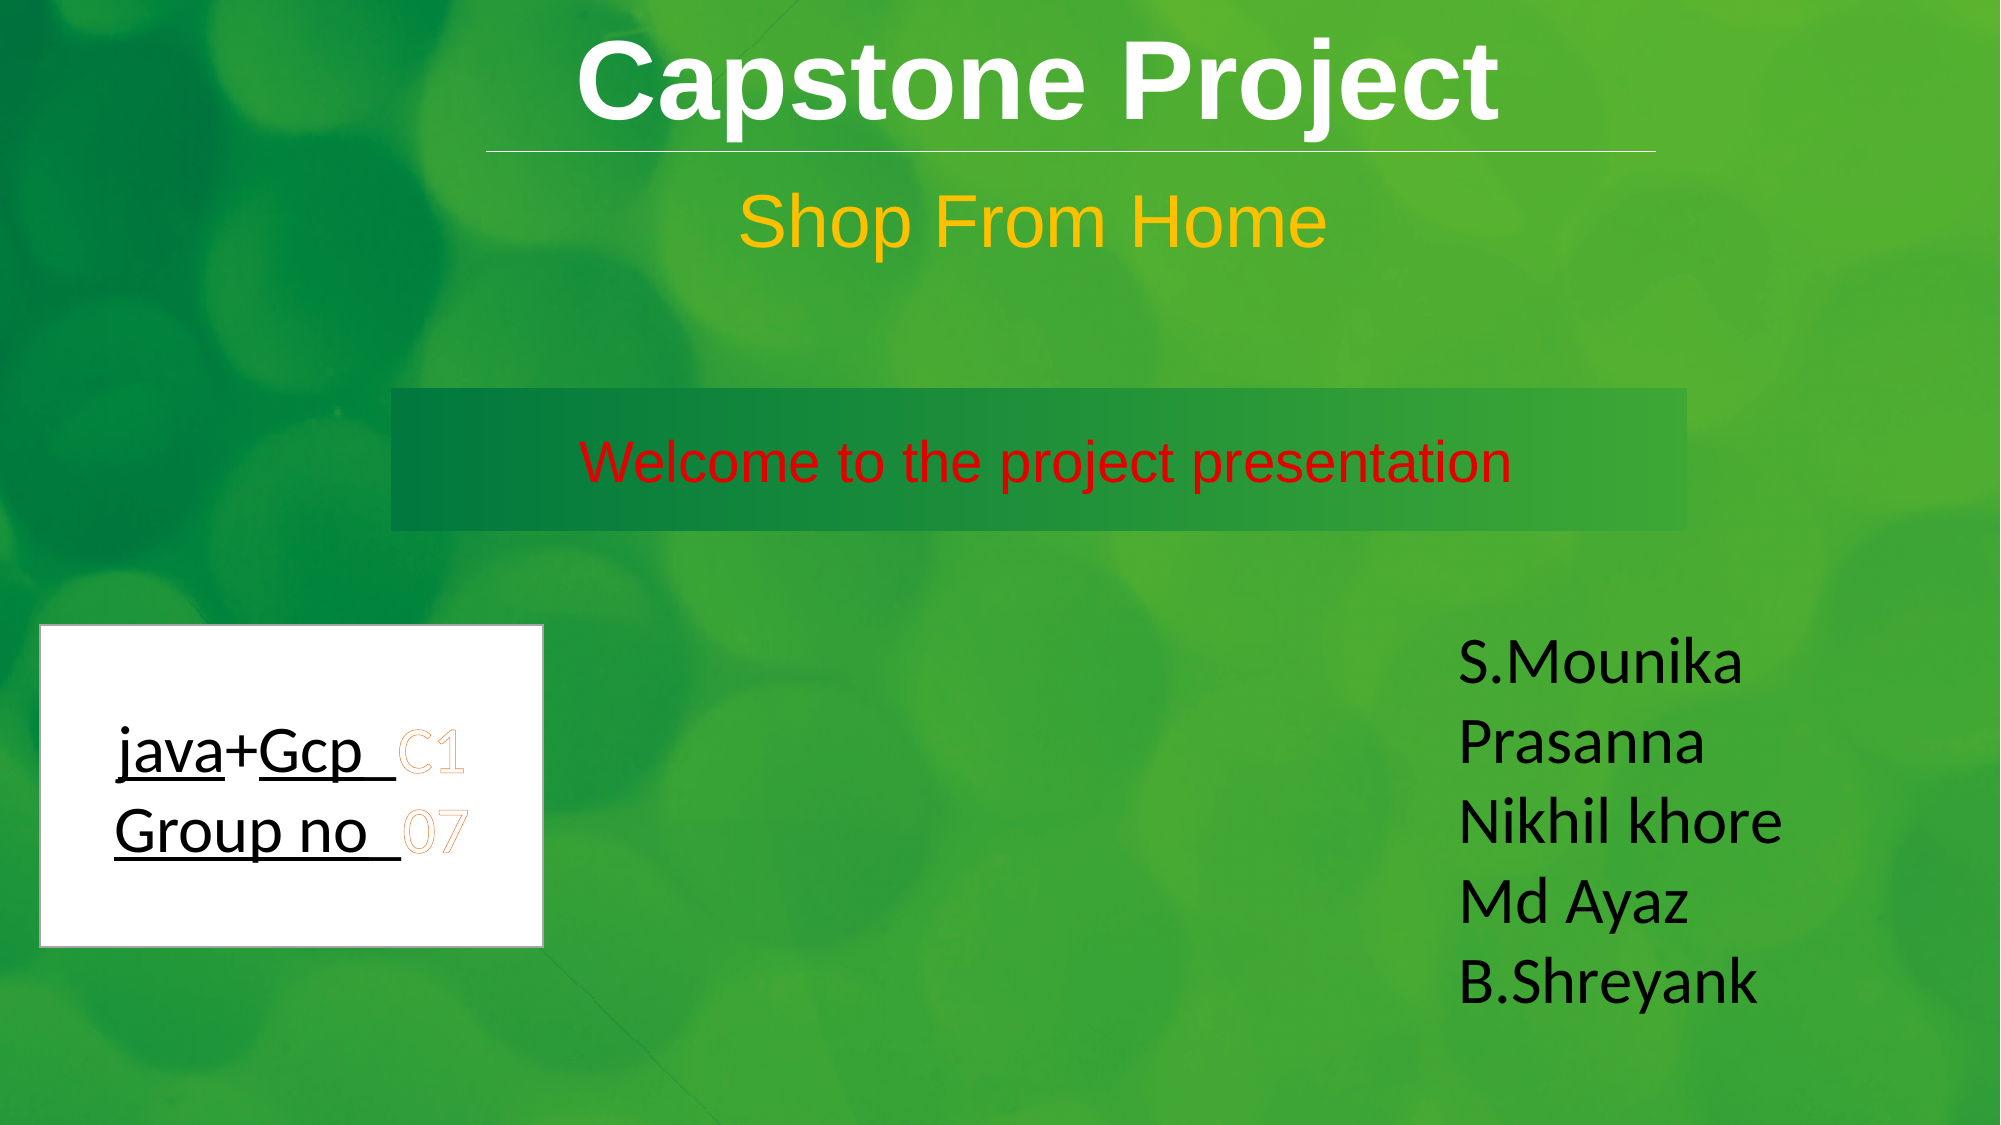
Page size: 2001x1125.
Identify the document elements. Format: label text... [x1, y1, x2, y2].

text_box Shop From Home [722, 165, 1354, 311]
picture [0, 0, 2000, 1125]
text_box Capstone Project [505, 0, 1572, 150]
text_box Welcome to the project presentation [391, 388, 1687, 531]
text_box java+Gcp_C1 Group no_07 [39, 624, 544, 948]
text_box S.Mounika Prasanna Nikhil khore Md Ayaz B.Shreyank [1443, 529, 2000, 1105]
